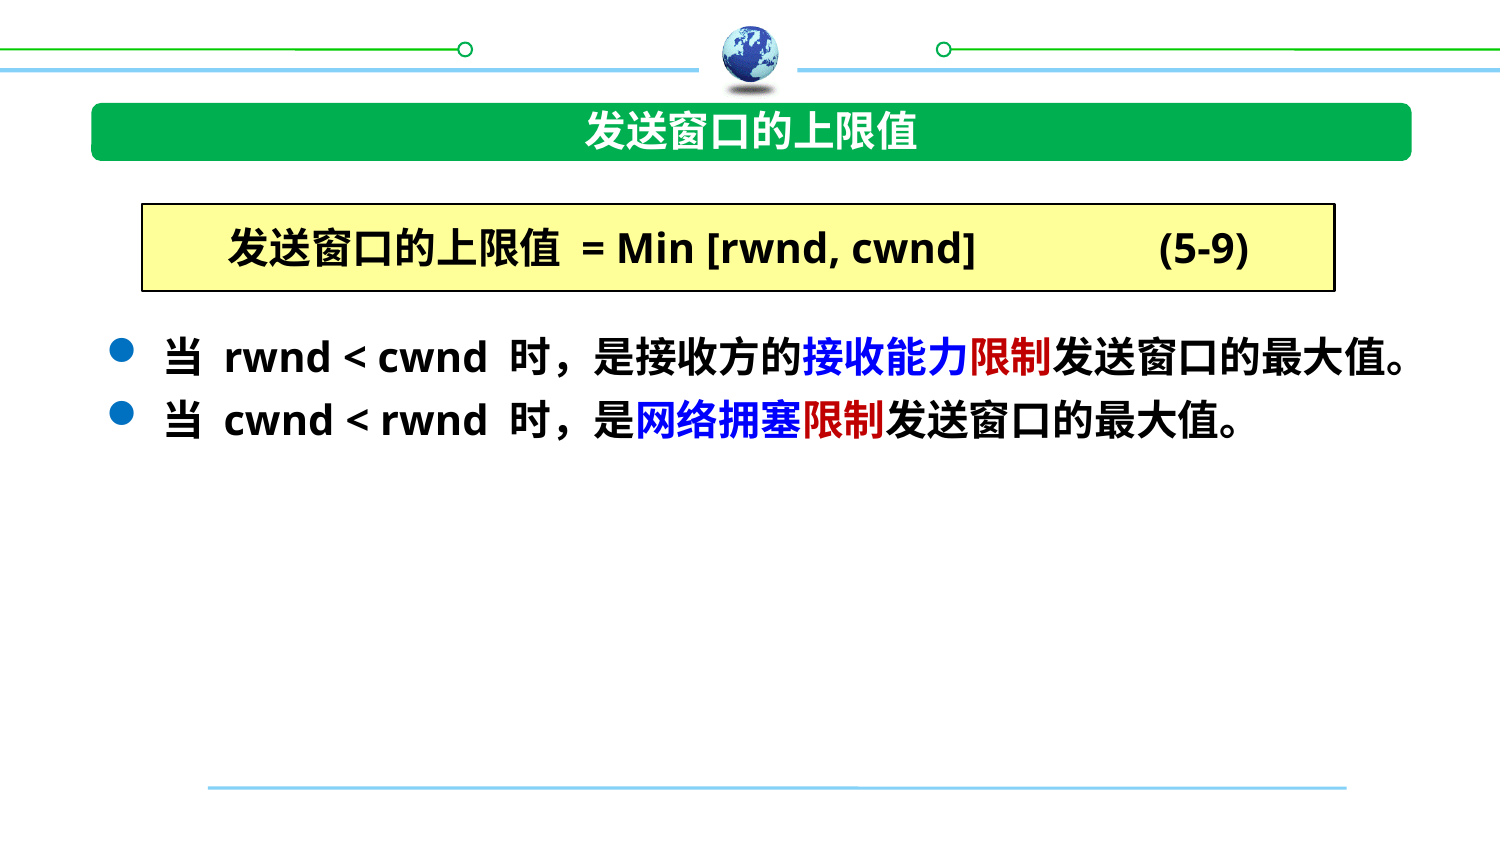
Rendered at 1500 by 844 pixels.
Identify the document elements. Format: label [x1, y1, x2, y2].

text_box [140, 202, 1337, 293]
picture [720, 24, 780, 97]
text_box [91, 97, 1412, 163]
text_box [91, 310, 1434, 451]
